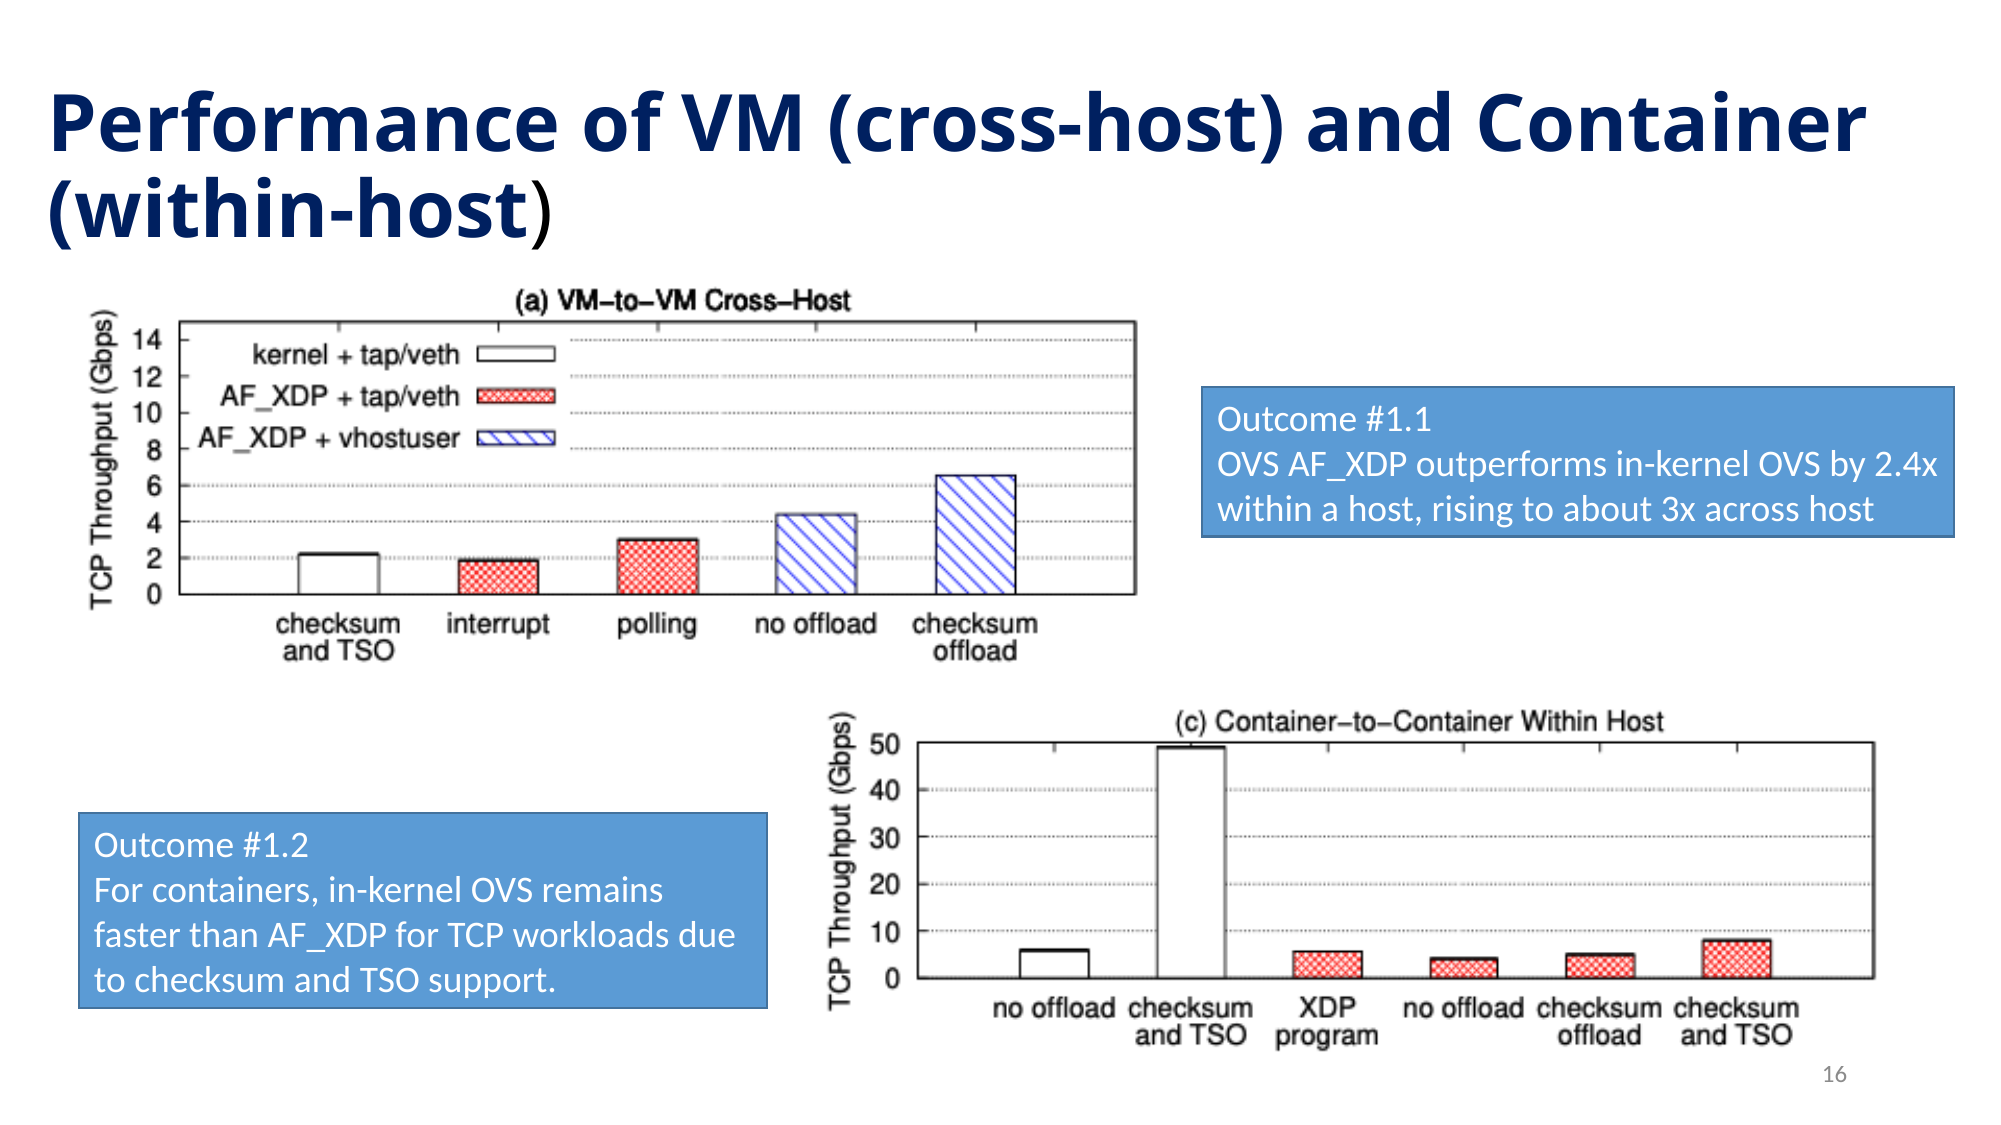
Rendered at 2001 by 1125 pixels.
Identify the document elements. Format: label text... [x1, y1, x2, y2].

text_box Outcome #1.1 OVS AF_XDP outperforms in-kernel OVS by 2.4x within a host, rising to about 3x across host [1201, 386, 1955, 538]
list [786, 698, 1891, 1066]
picture [79, 277, 1163, 669]
text_box Outcome #1.2 For containers, in-kernel OVS remains faster than AF_XDP for TCP workloads due to checksum and TSO support. [78, 812, 768, 1009]
slide_number 16 [1412, 1066, 1863, 1103]
title Performance of VM (cross-host) and Container (within-host) [32, 59, 1987, 278]
